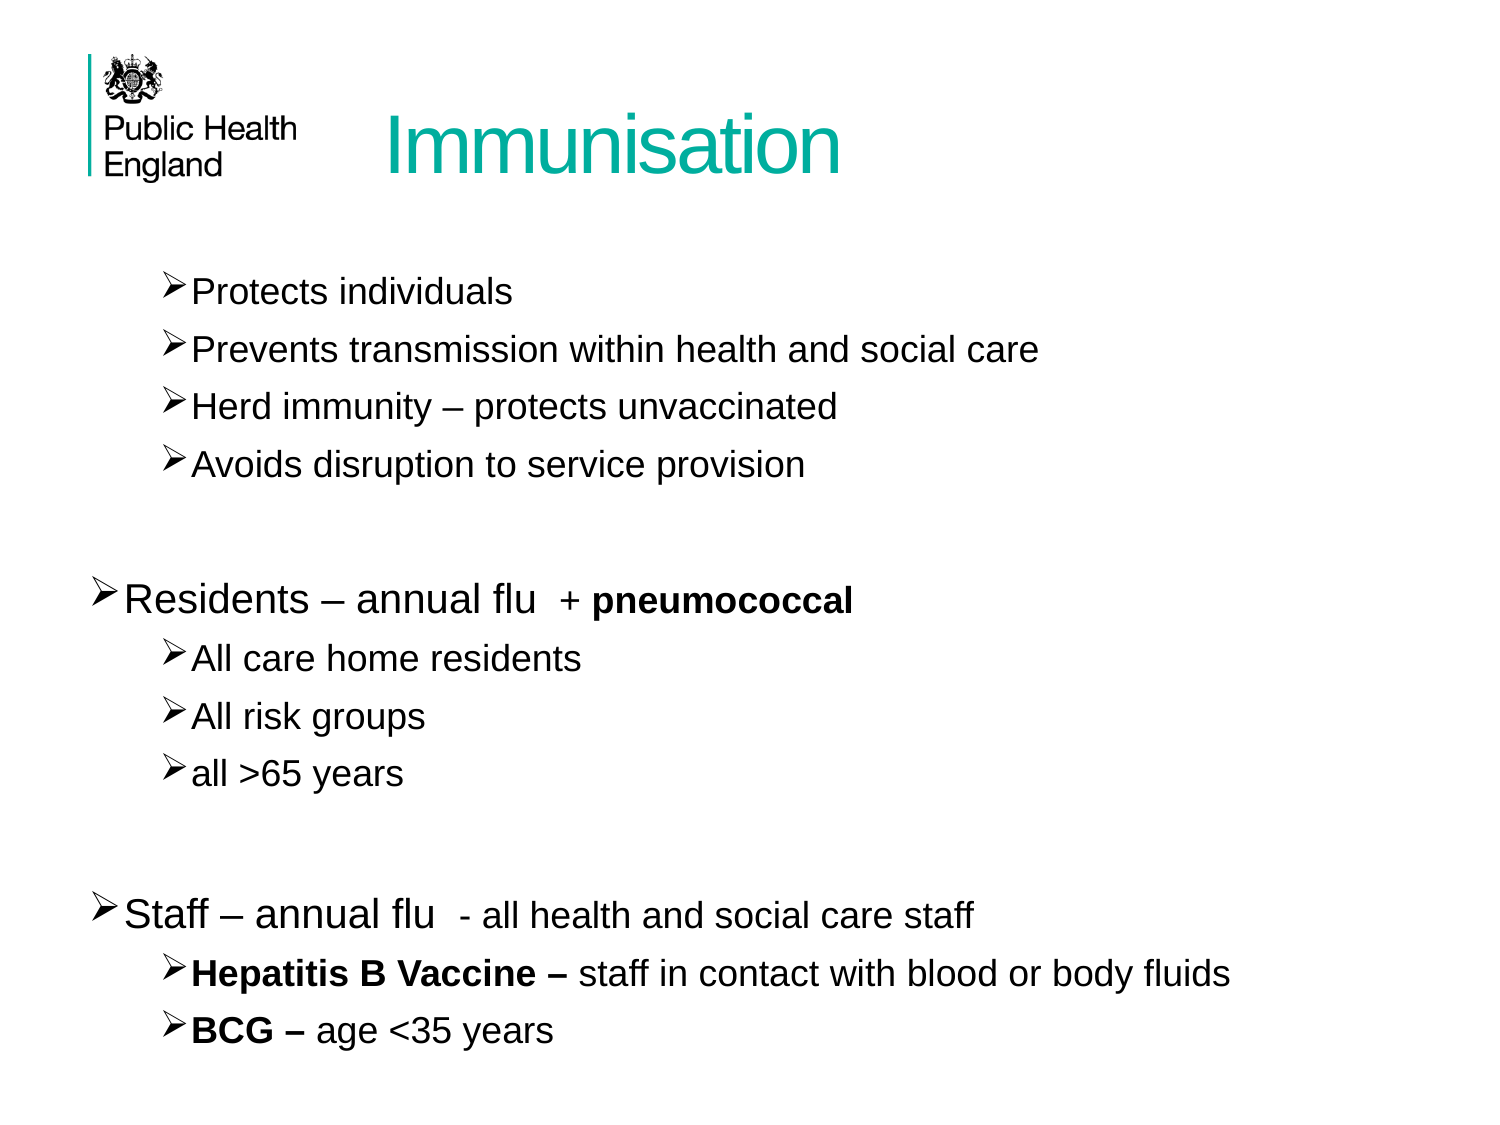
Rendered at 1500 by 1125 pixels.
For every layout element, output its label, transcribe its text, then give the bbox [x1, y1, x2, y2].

title Immunisation [383, 90, 1500, 197]
list Protects individuals Prevents transmission within health and social care Herd immunity – protects unvaccinated Avoids disruption to service provision Residents – annual flu + pneumococcal All care home residents All risk groups all >65 years Staff – annual flu - all health and social care staff Hepatitis B Vaccine – staff in contact with blood or body fluids BCG – age <35 years [88, 266, 1406, 1047]
picture [88, 54, 296, 183]
